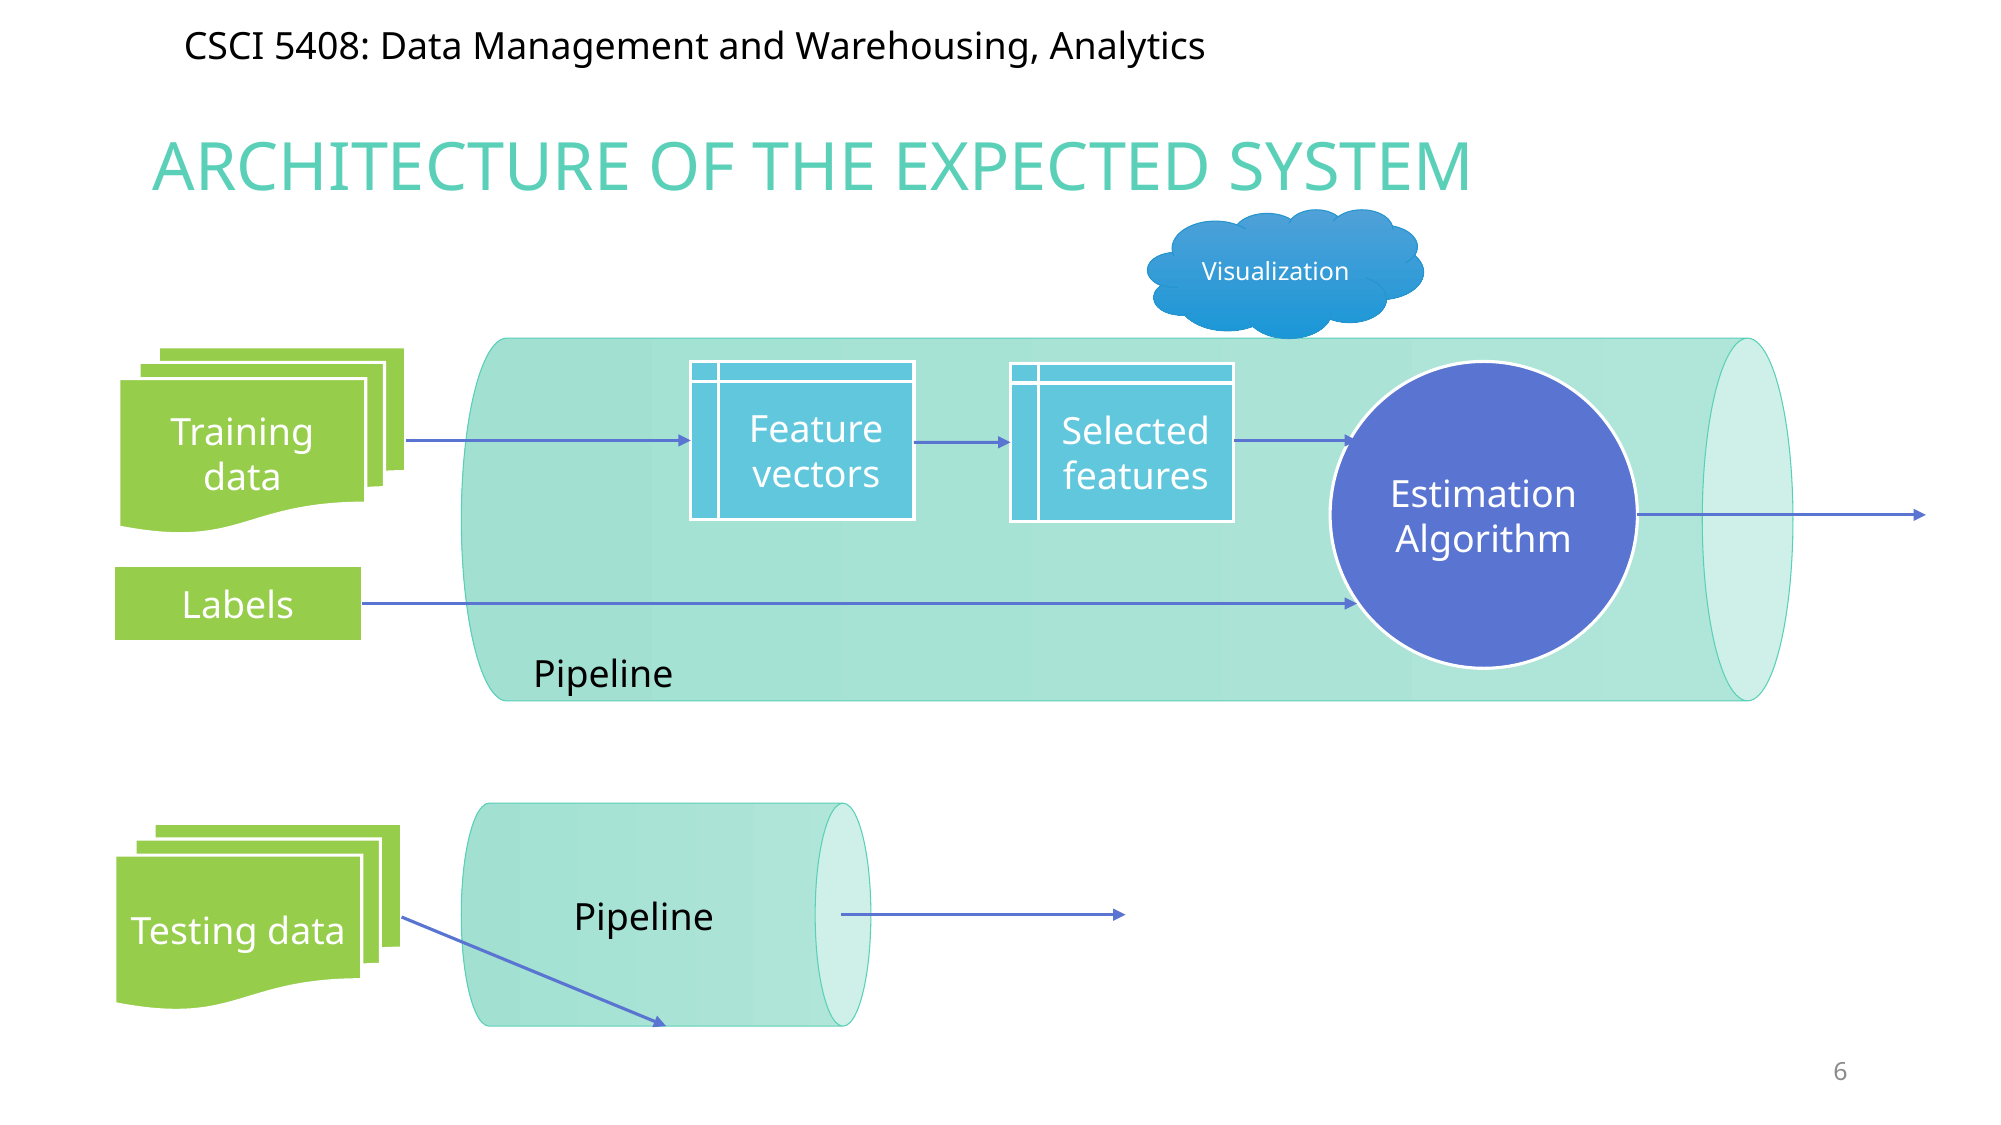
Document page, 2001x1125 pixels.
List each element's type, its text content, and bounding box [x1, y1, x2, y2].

title Architecture of THE expected system [137, 59, 1863, 278]
slide_number 6 [1412, 1042, 1863, 1103]
text_box Selected features [1009, 362, 1235, 523]
text_box Pipeline [558, 885, 730, 946]
text_box [466, 516, 1794, 702]
text_box Training data [117, 345, 408, 536]
text_box Labels [111, 564, 364, 643]
text_box Pipeline [518, 642, 689, 703]
text_box Testing data [113, 821, 404, 1012]
text_box [465, 337, 1794, 513]
text_box Feature vectors [689, 360, 916, 521]
text_box [460, 802, 872, 1027]
text_box Estimation Algorithm [1328, 359, 1639, 670]
text_box [460, 442, 1354, 602]
text_box Visualization [1146, 209, 1425, 340]
